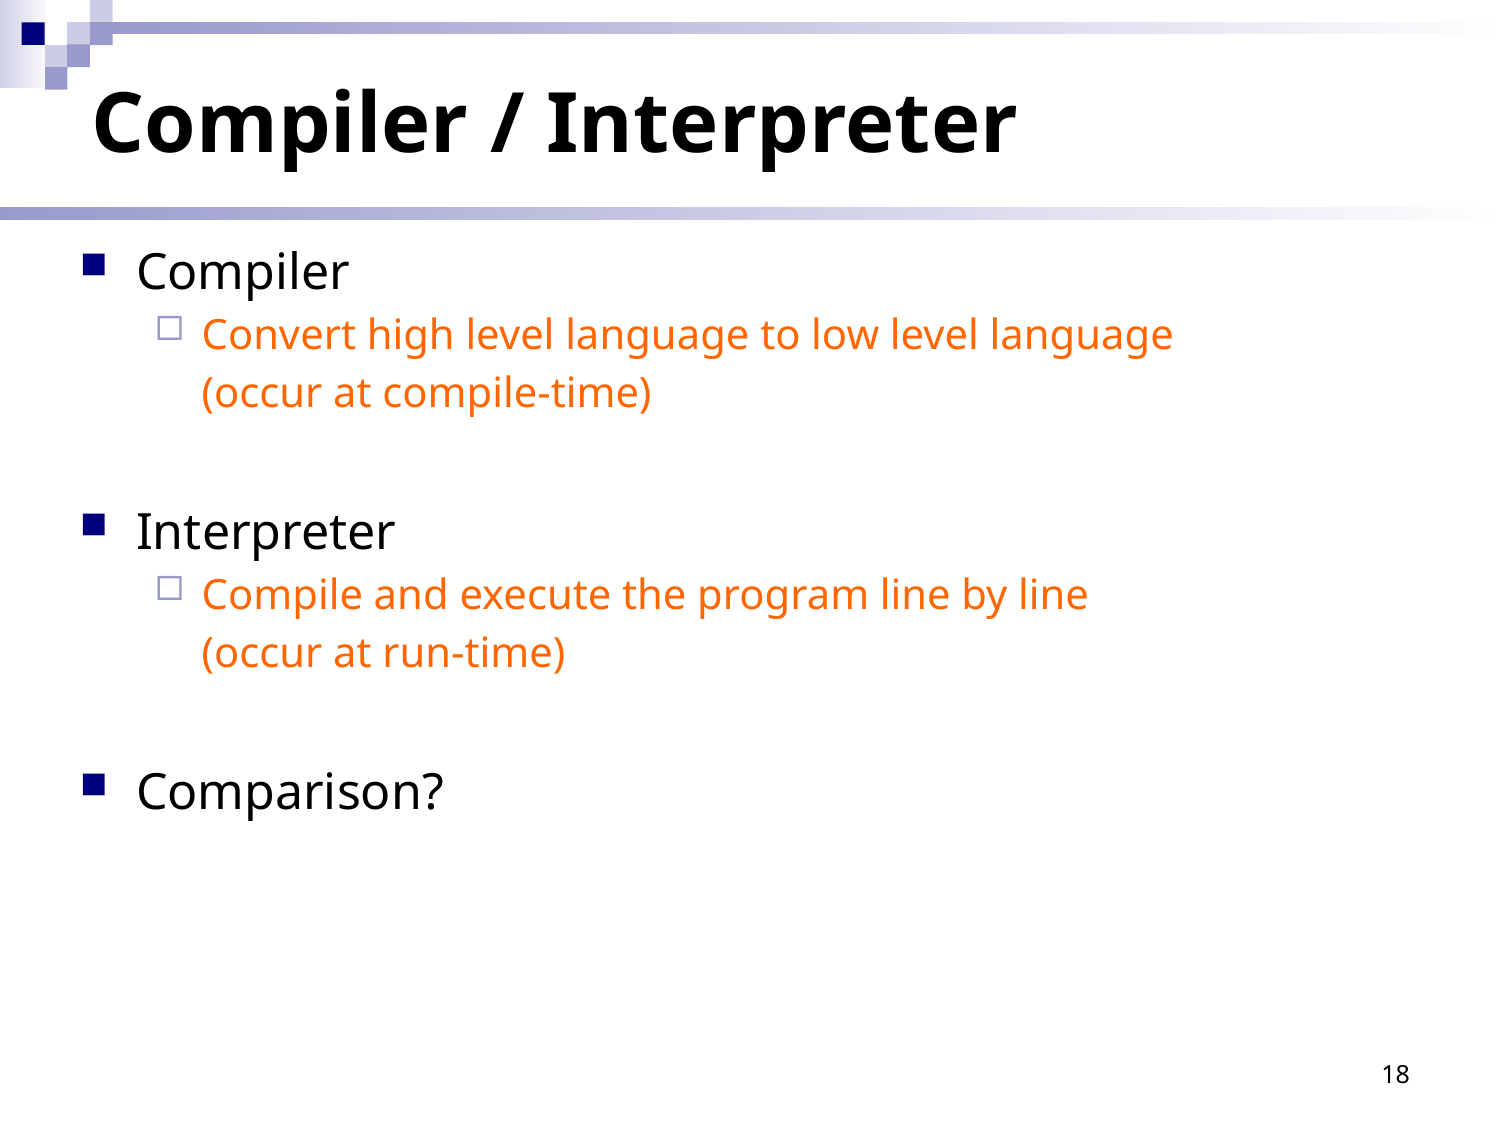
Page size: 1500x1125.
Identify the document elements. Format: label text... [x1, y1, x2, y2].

title Compiler / Interpreter [76, 42, 1427, 197]
slide_number 18 [1074, 1024, 1426, 1101]
list Compiler Convert high level language to low level language (occur at compile-time) Interpreter Compile and execute the program line by line (occur at run-time) Comparison? [64, 231, 1317, 1024]
